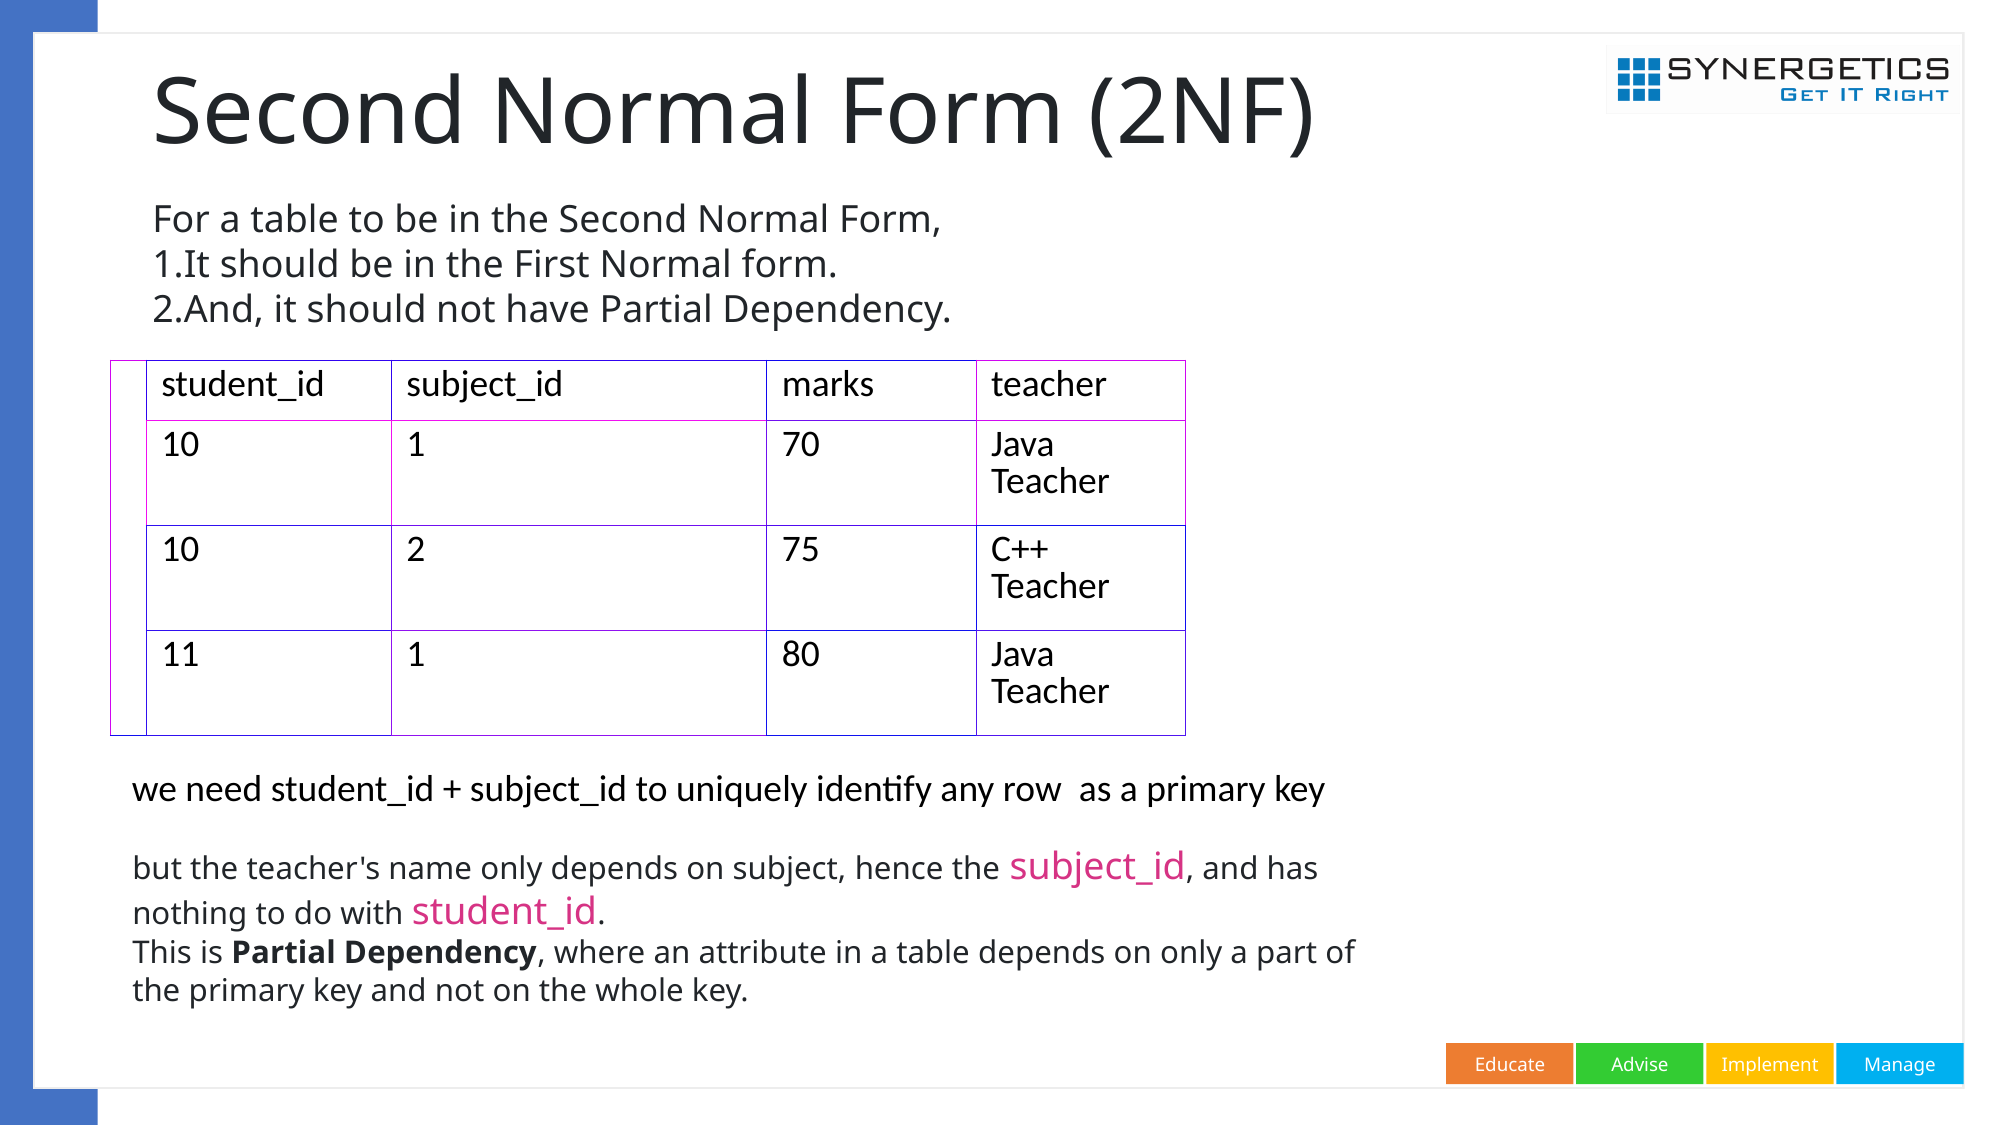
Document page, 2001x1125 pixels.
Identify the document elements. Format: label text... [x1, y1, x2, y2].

table_header teacher [977, 361, 1185, 420]
title Second Normal Form (2NF) [137, 59, 1863, 278]
text_box For a table to be in the Second Normal Form, It should be in the First Normal form. And, it should not have Partial Dependency. [137, 187, 1138, 338]
table_cell Java Teacher [977, 631, 1185, 735]
table_cell 1 [392, 421, 766, 525]
picture [1606, 45, 1960, 114]
text_box but the teacher's name only depends on subject, hence the subject_id, and has nothing to do with student_id. This is Partial Dependency, where an attribute in a table depends on only a part of the primary key and not on the whole key. [117, 834, 1380, 1015]
table_header [111, 361, 146, 735]
table_header student_id [147, 361, 391, 420]
table_cell 75 [767, 526, 976, 630]
text_box we need student_id + subject_id to uniquely identify any row as a primary key [117, 756, 1528, 816]
table_header marks [767, 361, 976, 420]
table_cell Java Teacher [977, 421, 1185, 525]
table_cell 10 [147, 421, 391, 525]
table_cell 1 [392, 631, 766, 735]
table_cell 70 [767, 421, 976, 525]
table_cell 2 [392, 526, 766, 630]
table_cell 10 [147, 526, 391, 630]
table_cell 80 [767, 631, 976, 735]
table_cell C++ Teacher [977, 526, 1185, 630]
table_header subject_id [392, 361, 766, 420]
table_cell 11 [147, 631, 391, 735]
